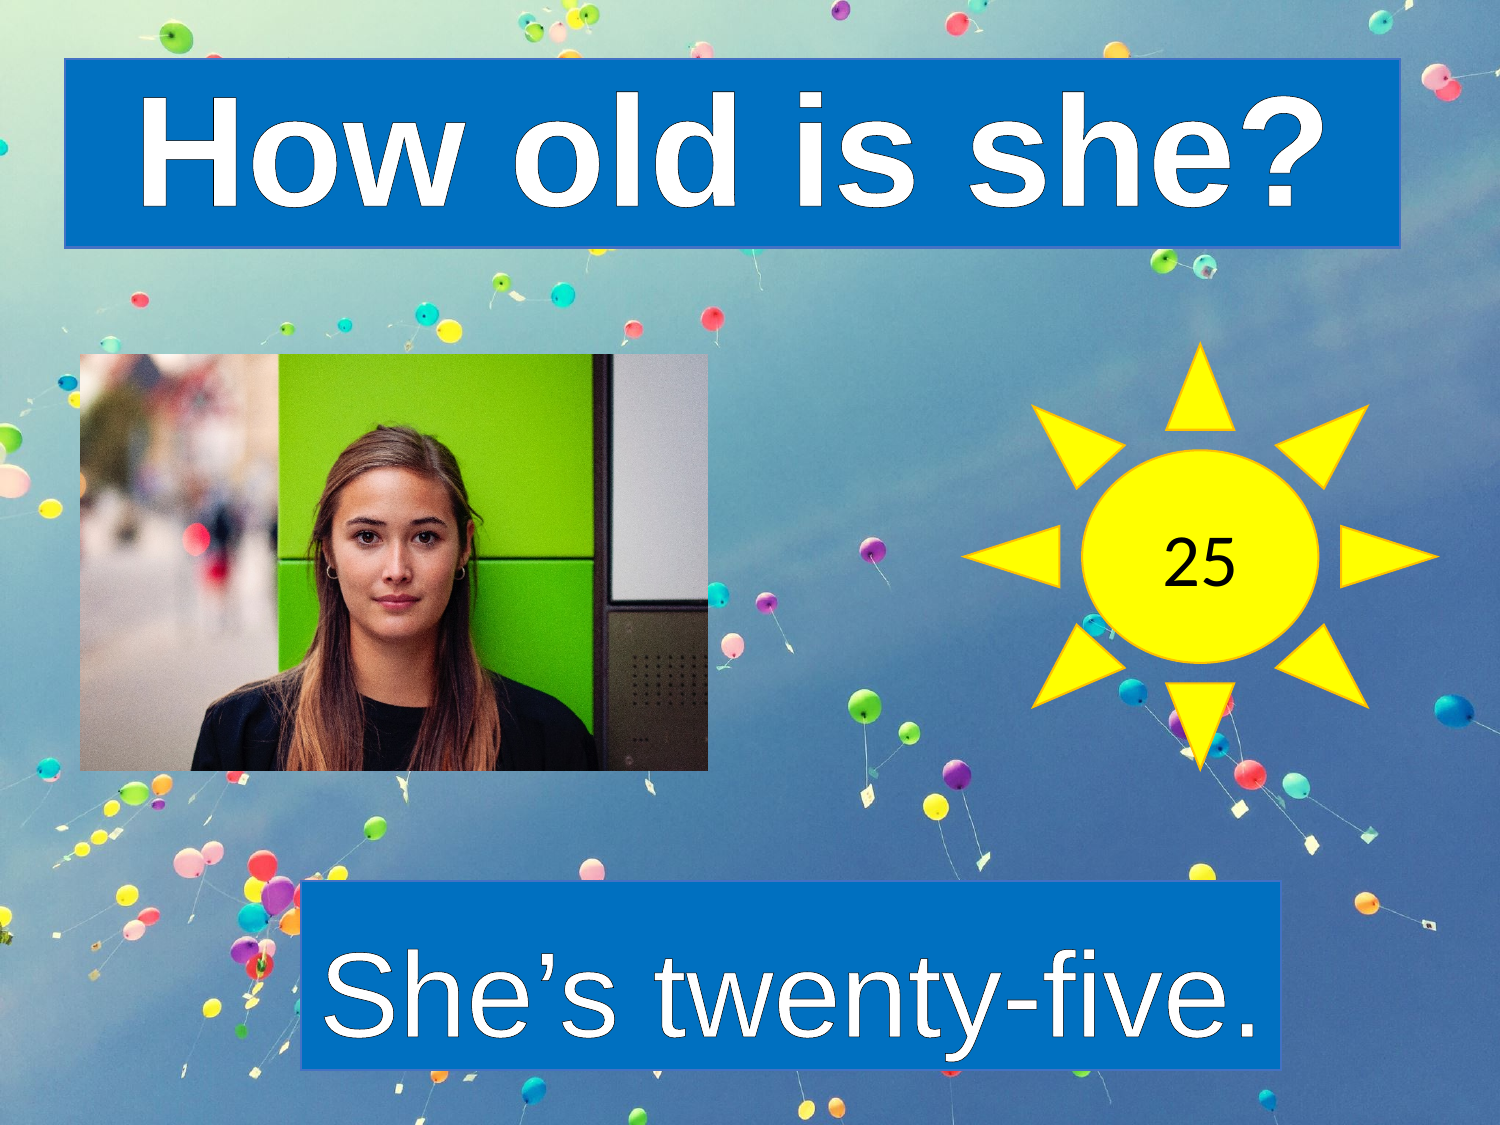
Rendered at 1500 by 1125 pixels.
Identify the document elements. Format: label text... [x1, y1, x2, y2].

text_box 25 [1081, 449, 1320, 664]
text_box 25 [1273, 623, 1370, 710]
text_box 25 [1164, 682, 1236, 773]
text_box 25 [1030, 404, 1127, 491]
title How old is she? [64, 58, 1401, 249]
text_box 25 [1030, 623, 1127, 710]
text_box She’s twenty-five. [300, 880, 1282, 1071]
text_box 25 [1273, 404, 1370, 491]
text_box 25 [1340, 524, 1440, 589]
text_box 25 [1164, 341, 1236, 431]
picture [0, 0, 1500, 1125]
text_box 25 [960, 524, 1061, 589]
